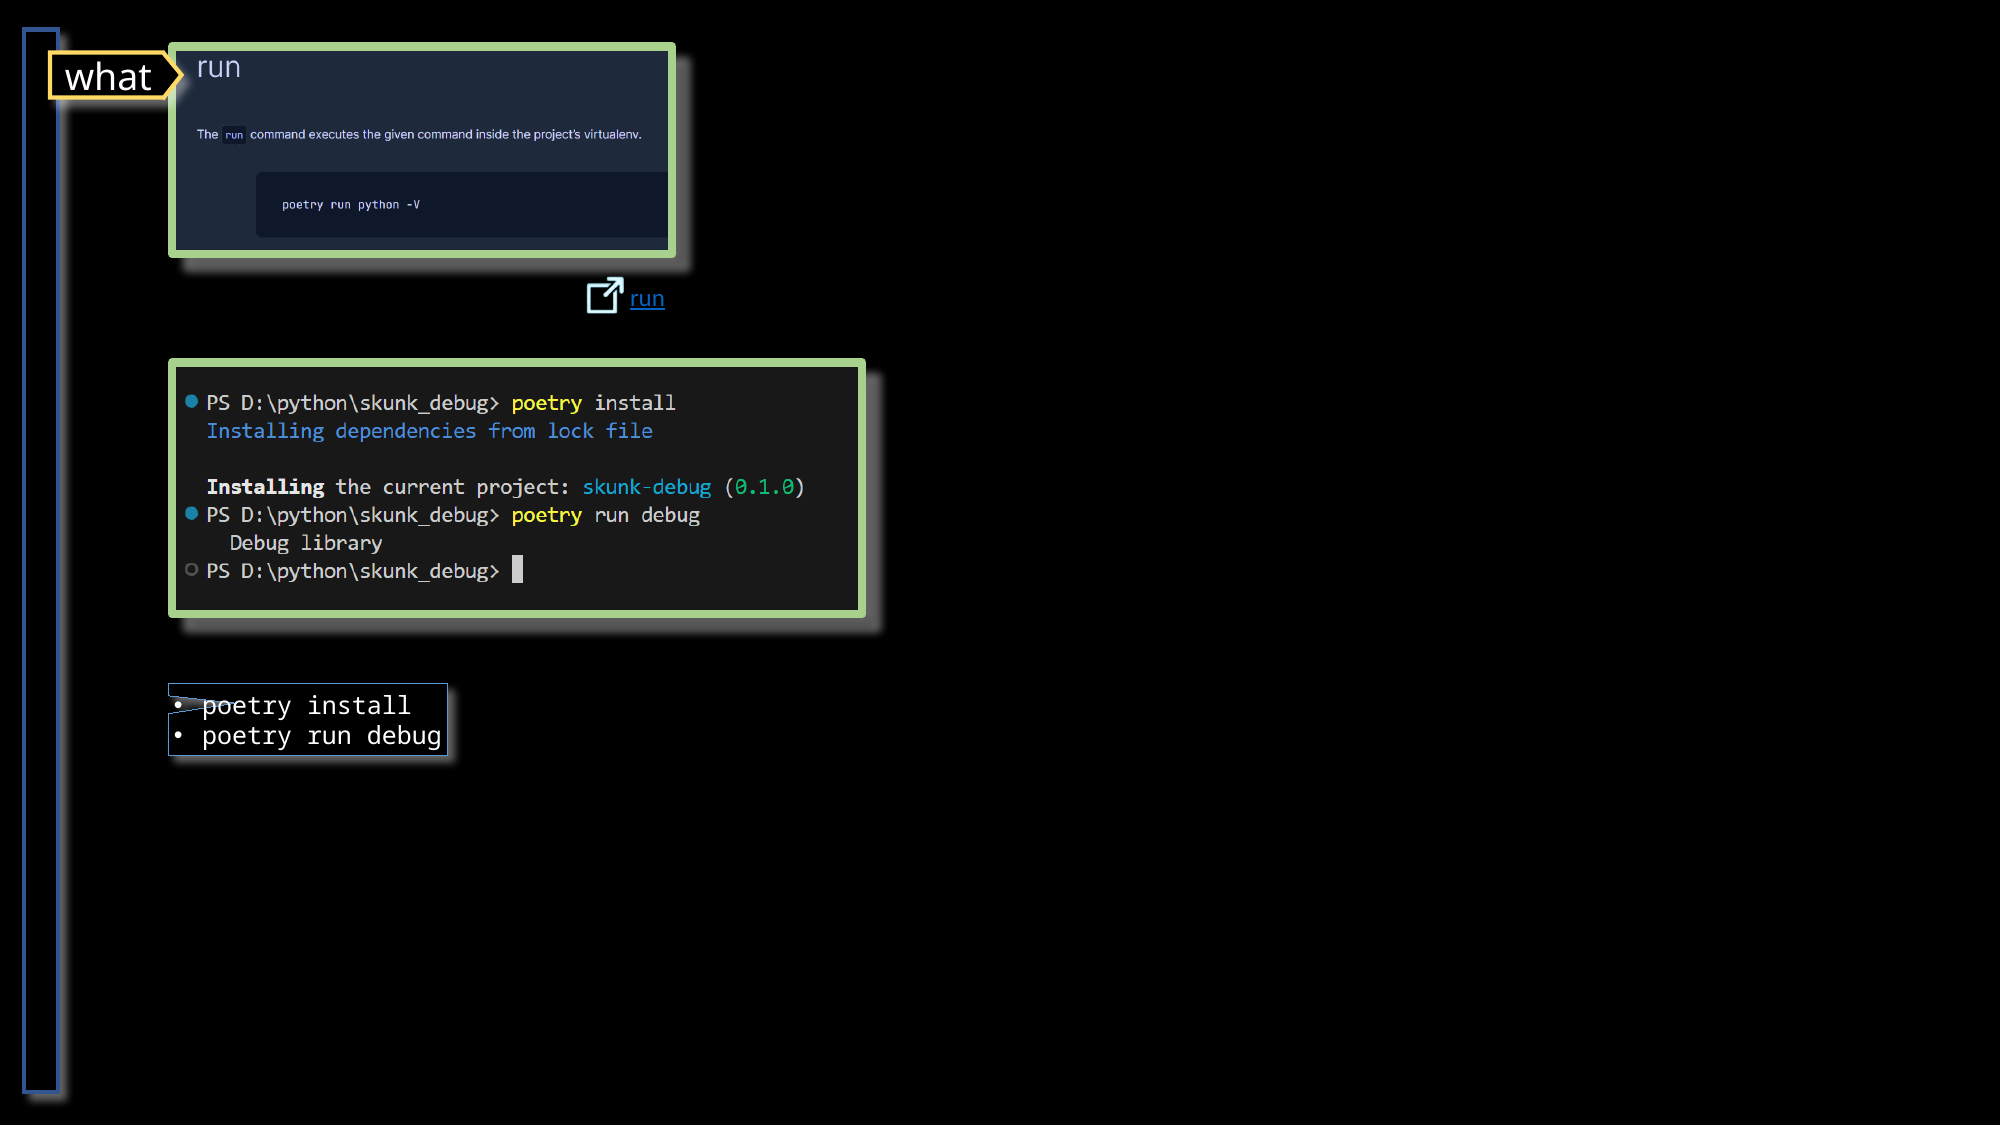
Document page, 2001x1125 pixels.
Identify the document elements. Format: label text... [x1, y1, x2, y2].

text_box what [50, 52, 176, 98]
text_box poetry install poetry run debug [168, 683, 448, 756]
text_box [23, 28, 59, 1093]
title 9. run [0, 0, 103, 152]
picture [176, 50, 669, 250]
picture [176, 366, 859, 611]
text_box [582, 272, 681, 320]
